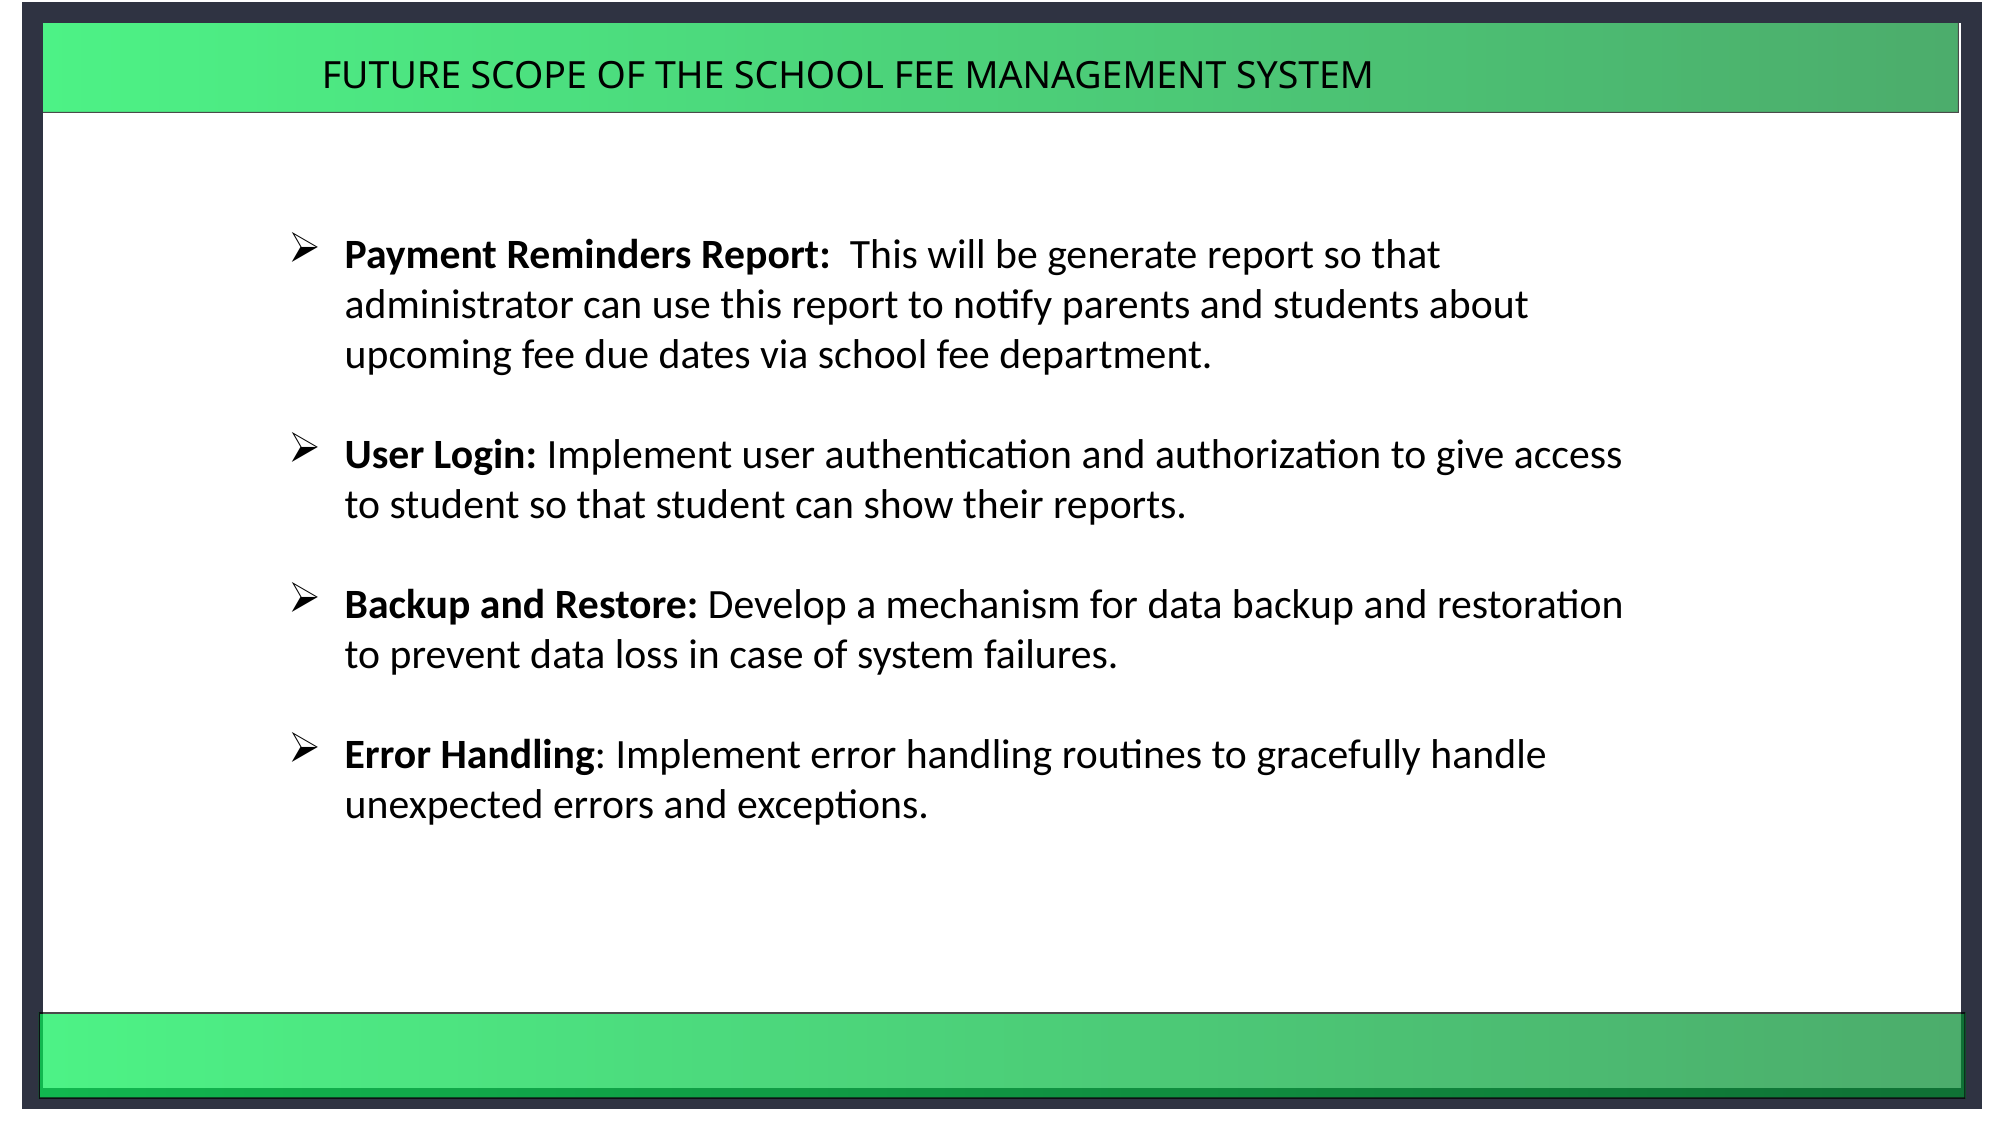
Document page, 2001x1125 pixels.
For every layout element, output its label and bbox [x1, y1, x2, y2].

text_box [32, 12, 1972, 1099]
